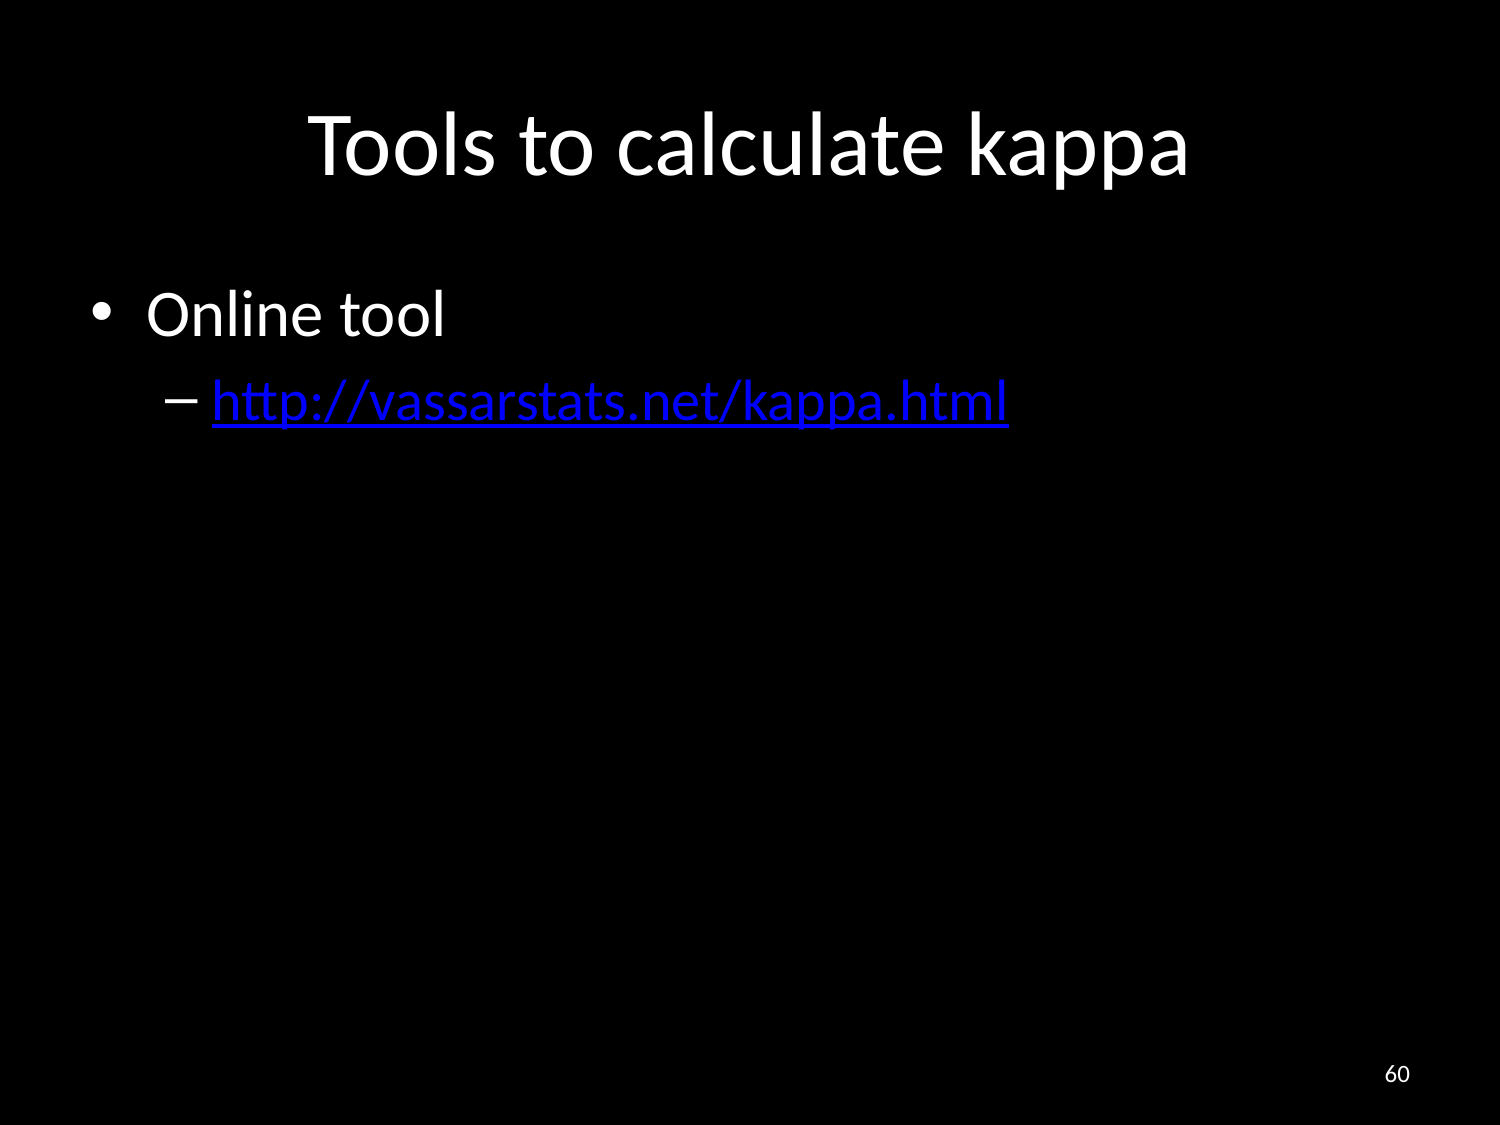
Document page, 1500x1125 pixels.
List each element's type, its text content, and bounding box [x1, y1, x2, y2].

slide_number 60 [1074, 1042, 1425, 1103]
list Online tool http://vassarstats.net/kappa.html [75, 262, 1388, 916]
title Tools to calculate kappa [75, 45, 1425, 233]
